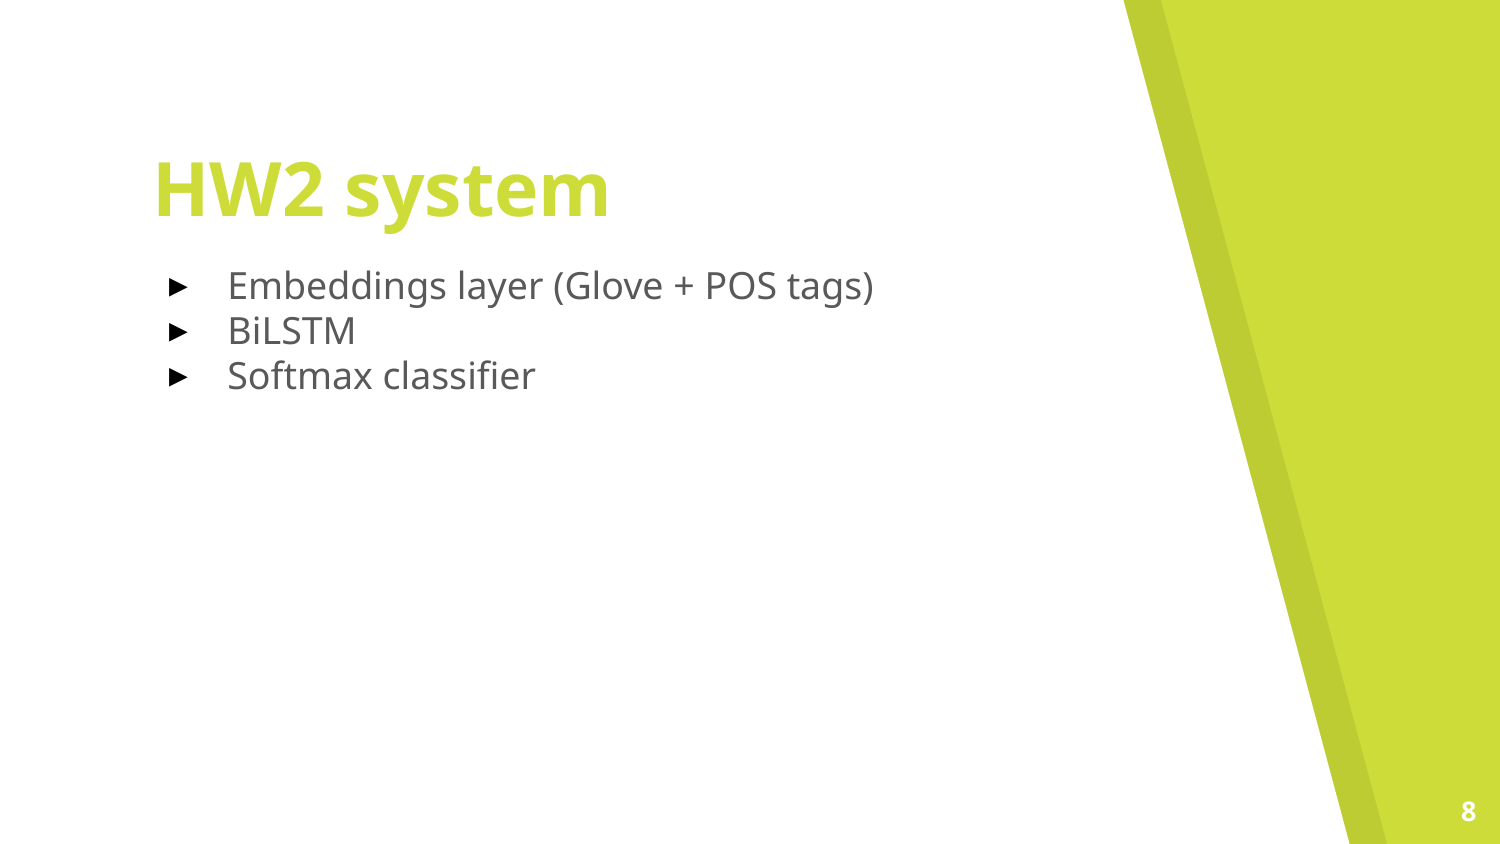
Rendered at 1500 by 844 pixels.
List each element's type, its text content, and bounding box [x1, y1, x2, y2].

text_box HW2 system [137, 167, 890, 246]
slide_number 8 [1401, 779, 1492, 844]
text_box Embeddings layer (Glove + POS tags) BiLSTM Softmax classifier [137, 246, 1011, 617]
